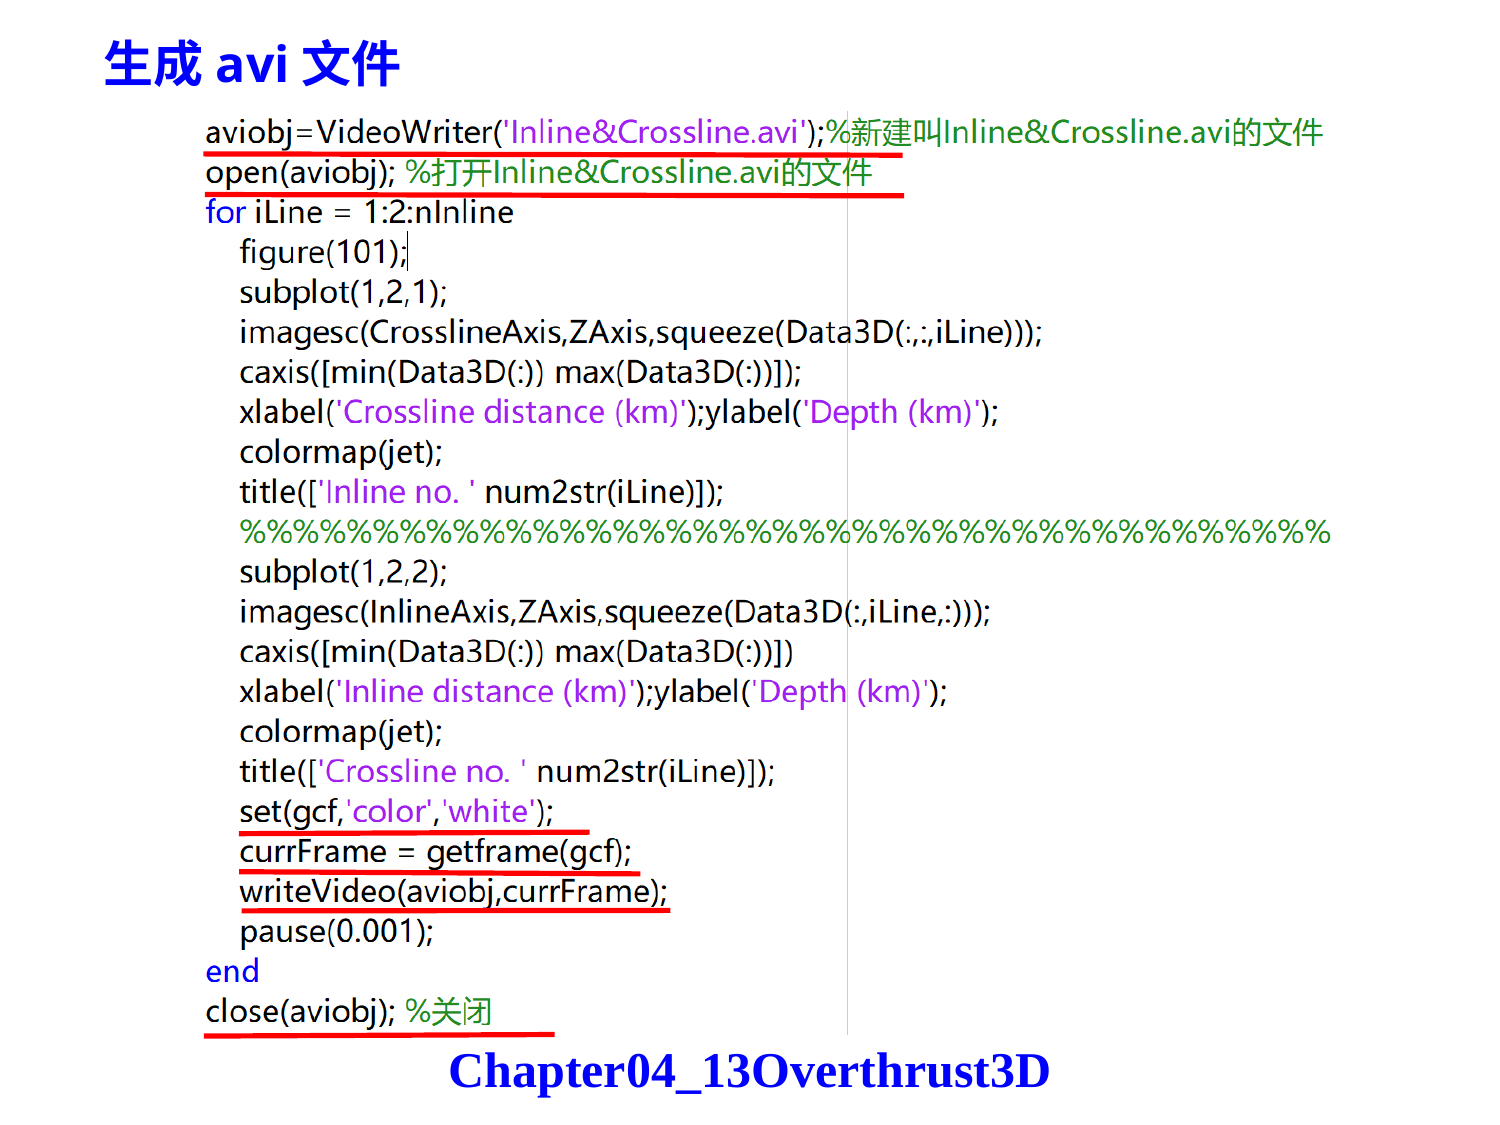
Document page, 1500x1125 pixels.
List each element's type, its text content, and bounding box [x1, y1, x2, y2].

picture [195, 111, 1331, 1035]
text_box Chapter04_13Overthrust3D [0, 1037, 1500, 1098]
text_box 生成avi文件 [89, 24, 417, 100]
